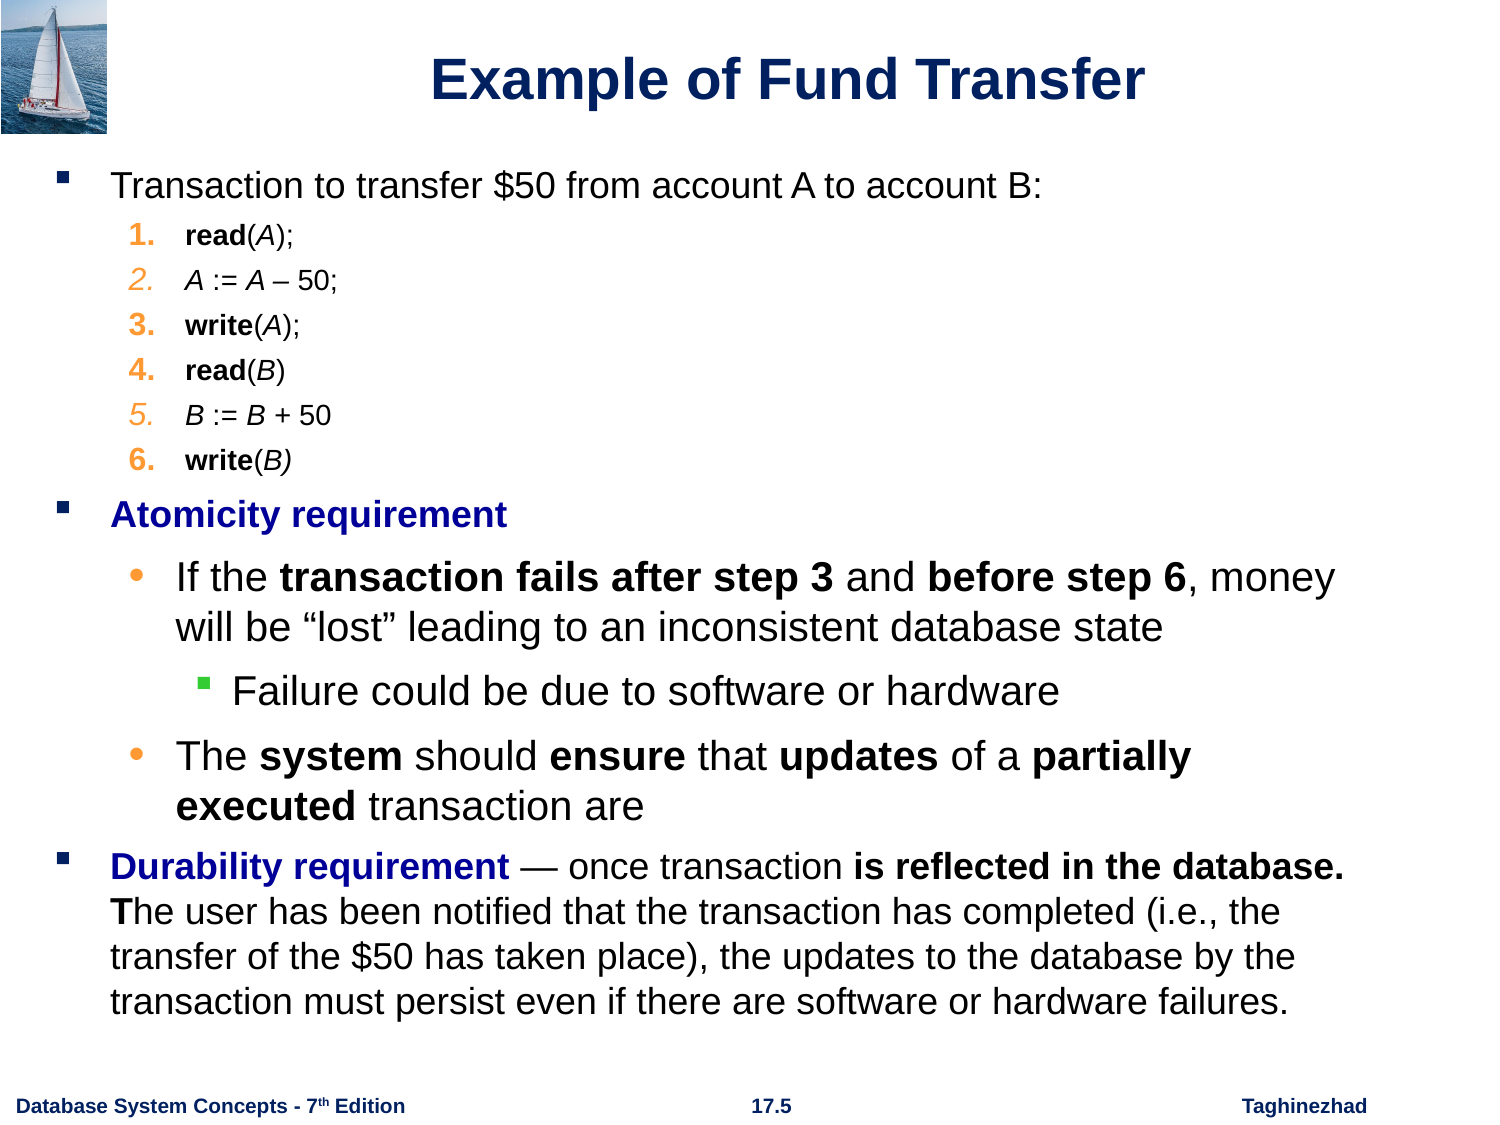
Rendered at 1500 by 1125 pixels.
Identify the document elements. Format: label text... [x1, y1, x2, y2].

title Example of Fund Transfer [125, 18, 1452, 120]
list Transaction to transfer $50 from account A to account B: read(A); A := A – 50; write(A); read(B) B := B + 50 write(B) Atomicity requirement If the transaction fails after step 3 and before step 6, money will be “lost” leading to an inconsistent database state Failure could be due to software or hardware The system should ensure that updates of a partially executed transaction are Durability requirement — once transaction is reflected in the database. The user has been notified that the transaction has completed (i.e., the transfer of the $50 has taken place), the updates to the database by the transaction must persist even if there are software or hardware failures. [38, 153, 1391, 1062]
picture [1, 0, 107, 134]
